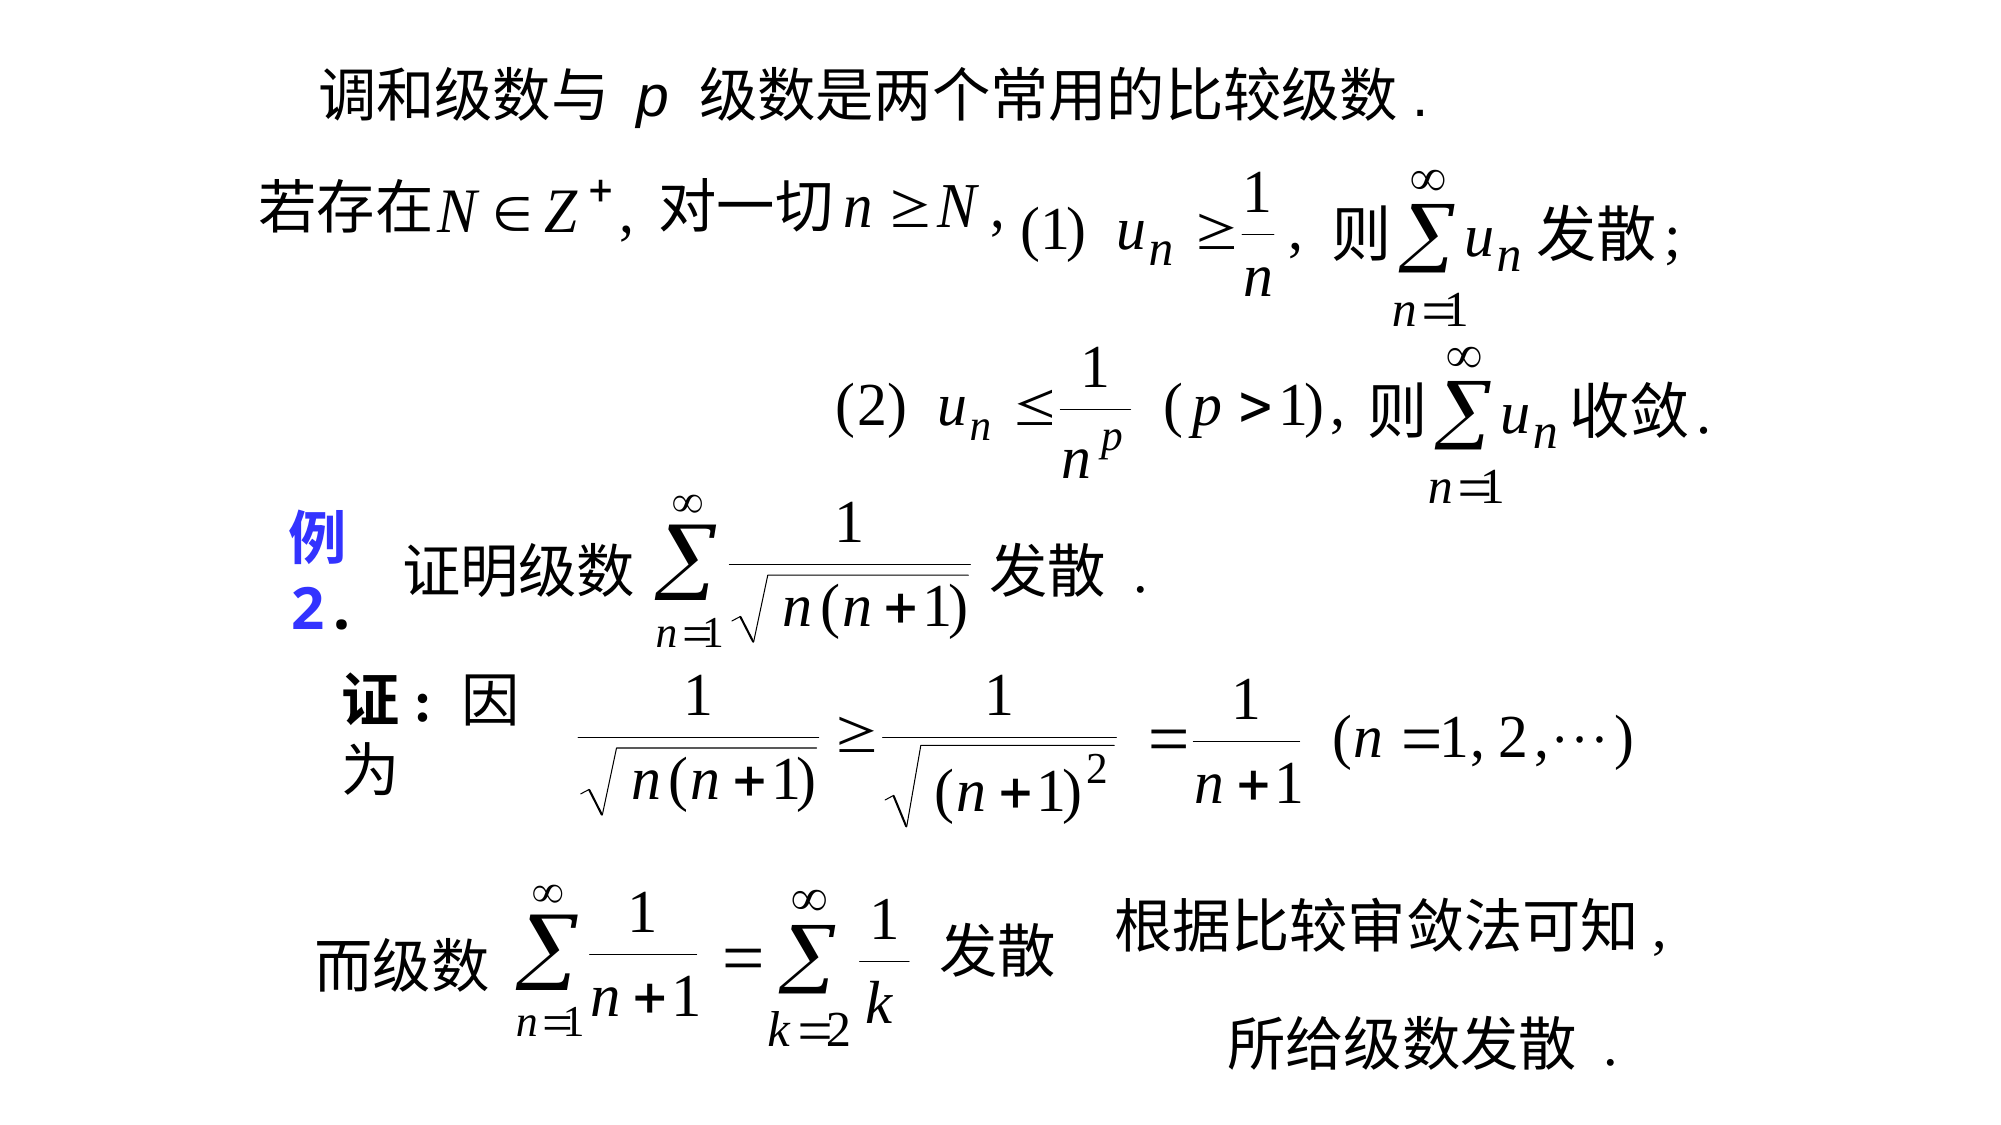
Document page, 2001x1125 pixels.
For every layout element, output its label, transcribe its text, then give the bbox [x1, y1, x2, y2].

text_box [1017, 161, 1304, 302]
text_box 例2. [249, 527, 400, 615]
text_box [1330, 148, 1693, 331]
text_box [1366, 326, 1721, 508]
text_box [651, 476, 976, 653]
text_box 证明级数 [400, 527, 646, 612]
text_box 所给级数发散 . [1212, 999, 1675, 1085]
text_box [573, 664, 1120, 832]
text_box 证: 因为 [326, 655, 589, 811]
text_box 发散 . [980, 527, 1525, 612]
text_box 对一切 [643, 161, 869, 247]
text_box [832, 336, 1348, 483]
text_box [1141, 668, 1636, 809]
text_box 根据比较审敛法可知, [1100, 881, 1750, 967]
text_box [839, 178, 1007, 247]
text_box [431, 162, 636, 247]
text_box 而级数 [299, 922, 506, 1007]
title 调和级数与 p 级数是两个常用的比较级数. [303, 42, 1441, 143]
text_box 发散 [924, 906, 1138, 992]
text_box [716, 869, 913, 1051]
text_box 若存在 [243, 162, 430, 248]
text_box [511, 866, 700, 1043]
